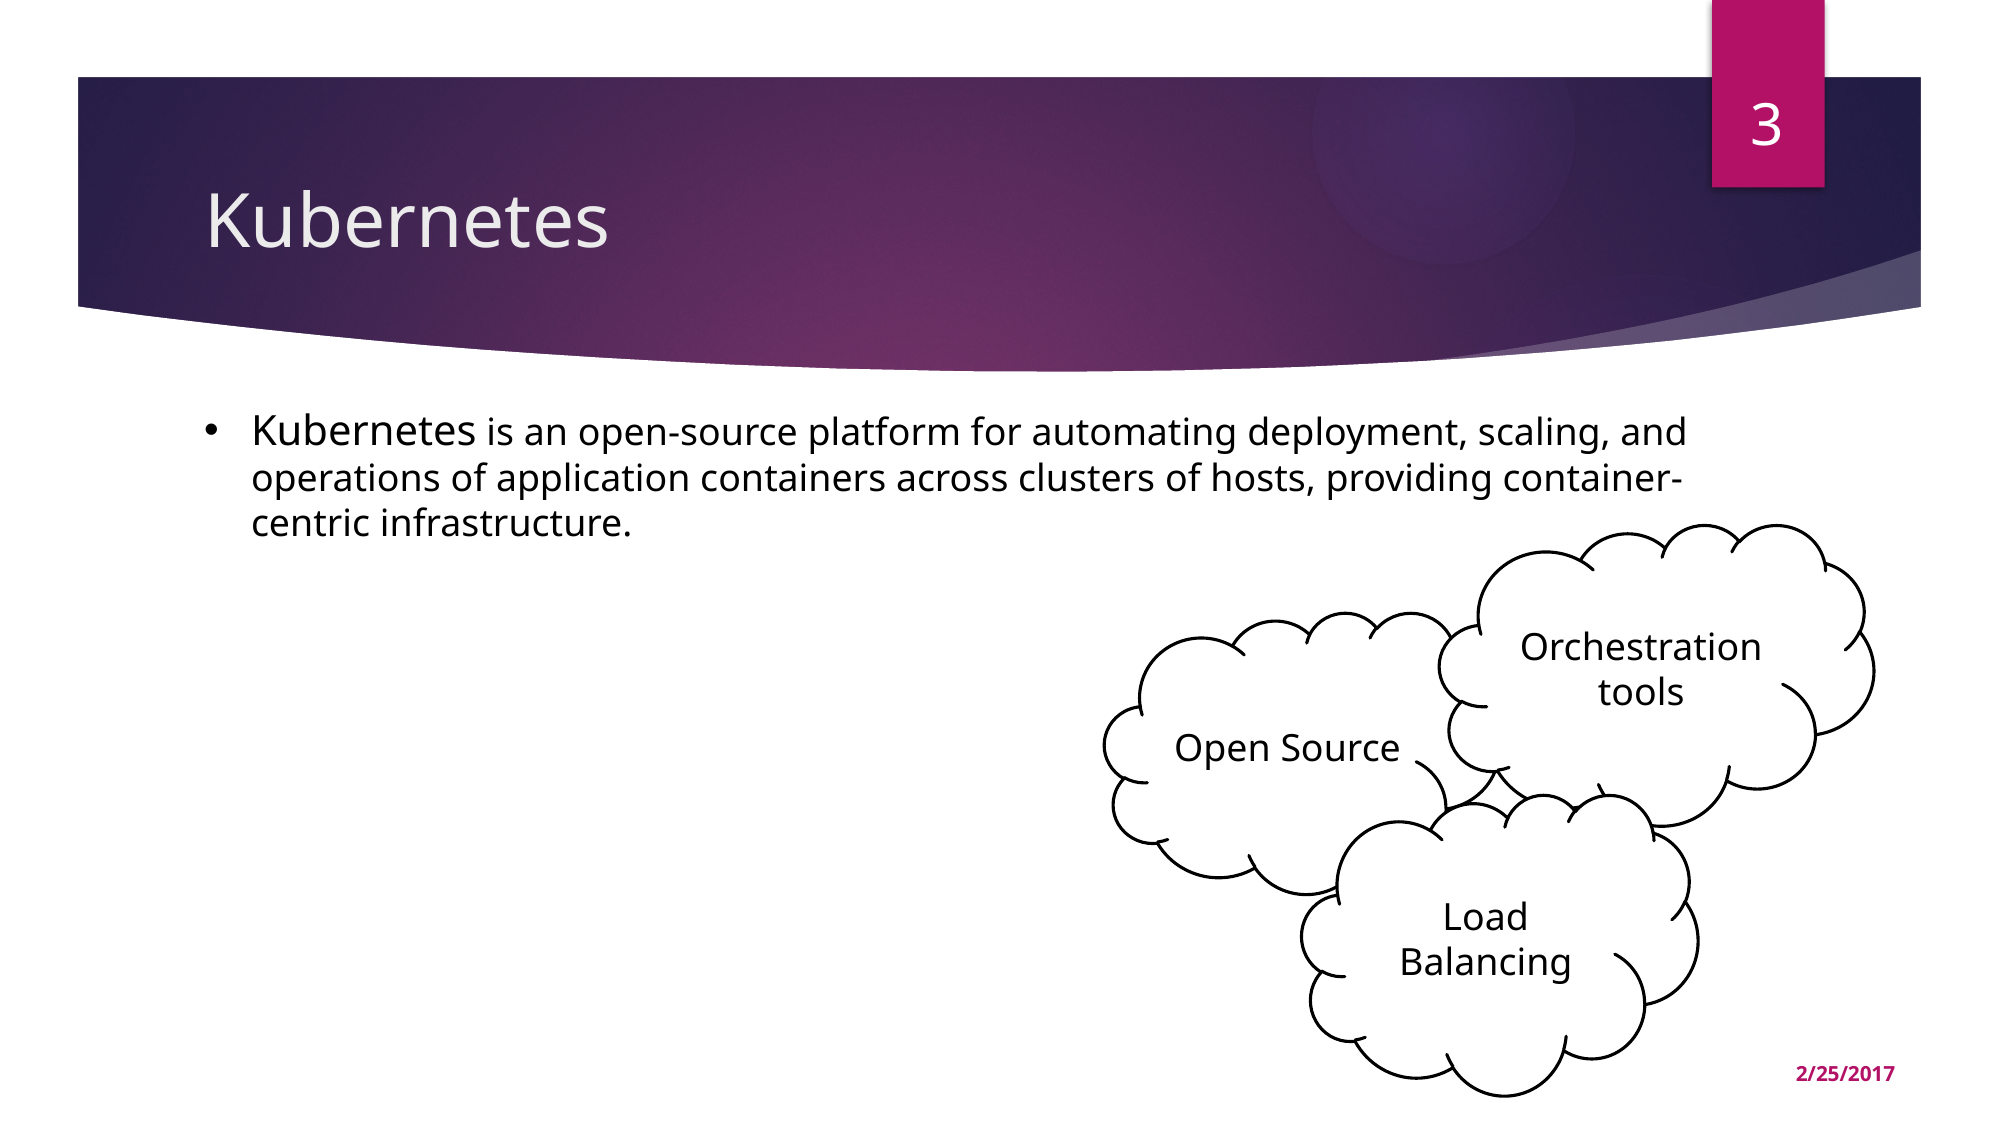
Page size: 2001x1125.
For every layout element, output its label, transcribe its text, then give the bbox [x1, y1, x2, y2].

text_box Open Source [1102, 611, 1496, 897]
slide_number 3 [1698, 48, 1836, 175]
title Kubernetes [189, 159, 1627, 276]
text_box Kubernetes is an open-source platform for automating deployment, scaling, and operations of application containers across clusters of hosts, providing container-centric infrastructure. [189, 396, 1802, 552]
text_box Orchestration tools [1437, 530, 1876, 828]
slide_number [1747, 1048, 1911, 1099]
text_box Load Balancing [1299, 793, 1700, 1098]
